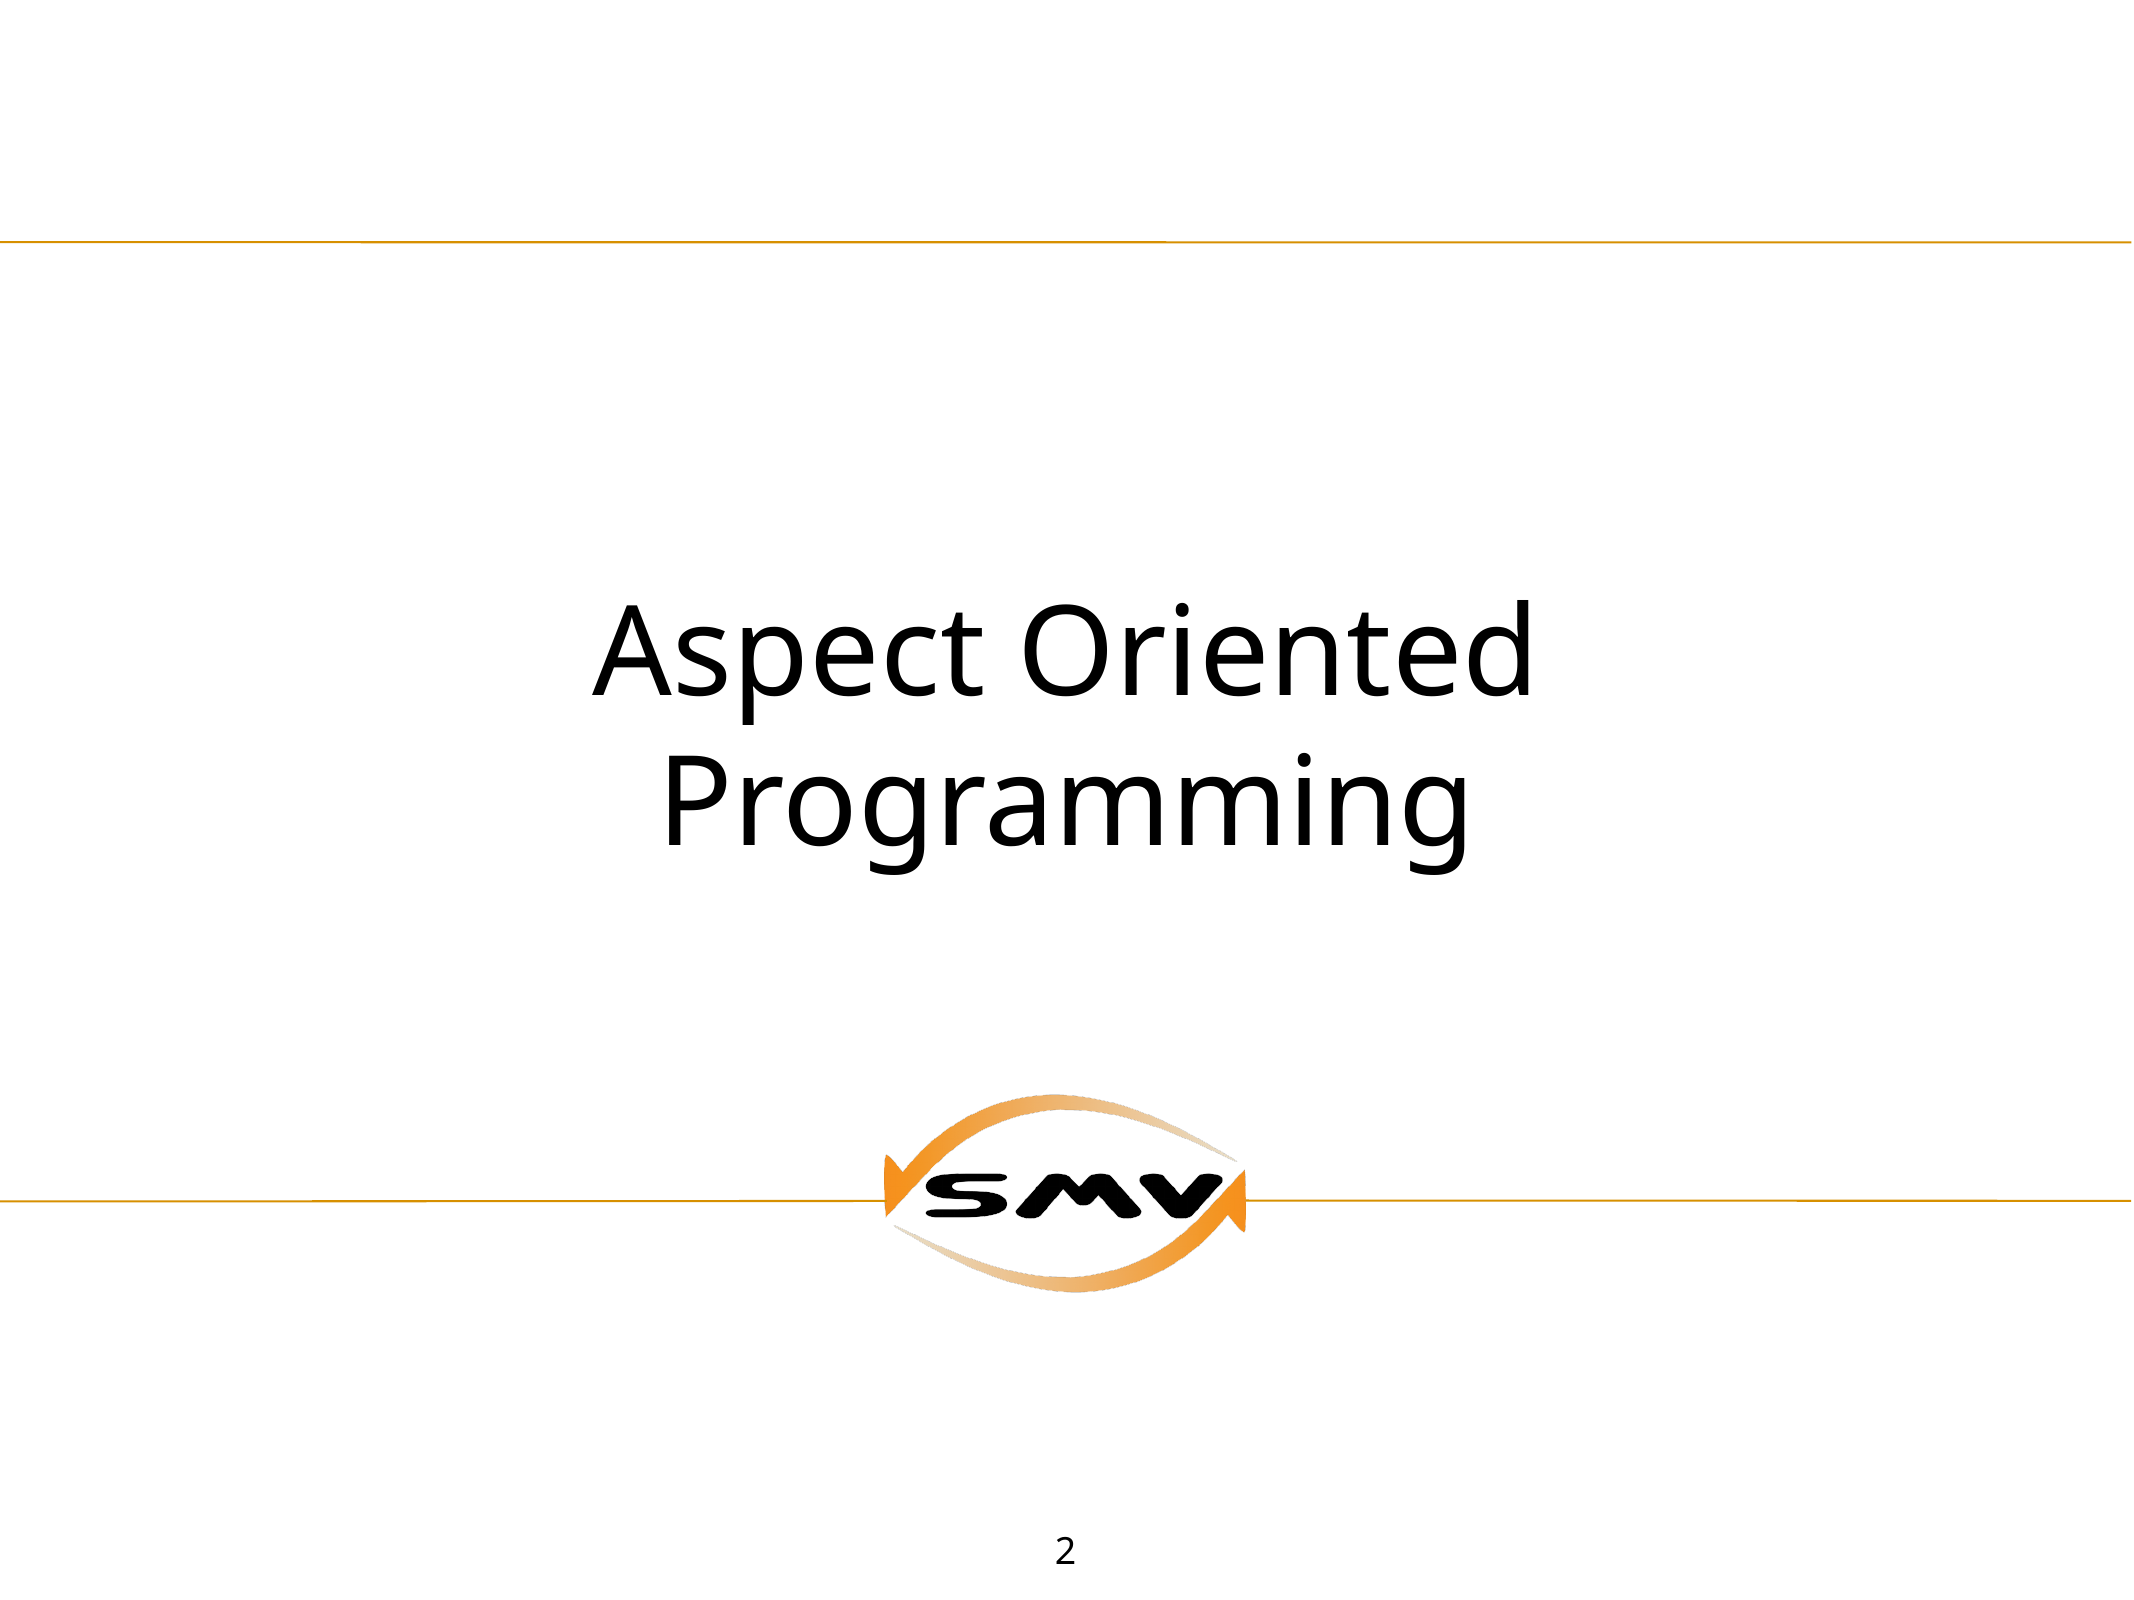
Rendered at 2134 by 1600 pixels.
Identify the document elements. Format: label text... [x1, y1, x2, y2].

slide_number 2 [1036, 1518, 1095, 1580]
title Aspect Oriented Programming [207, 520, 1926, 922]
picture [884, 1091, 1246, 1319]
